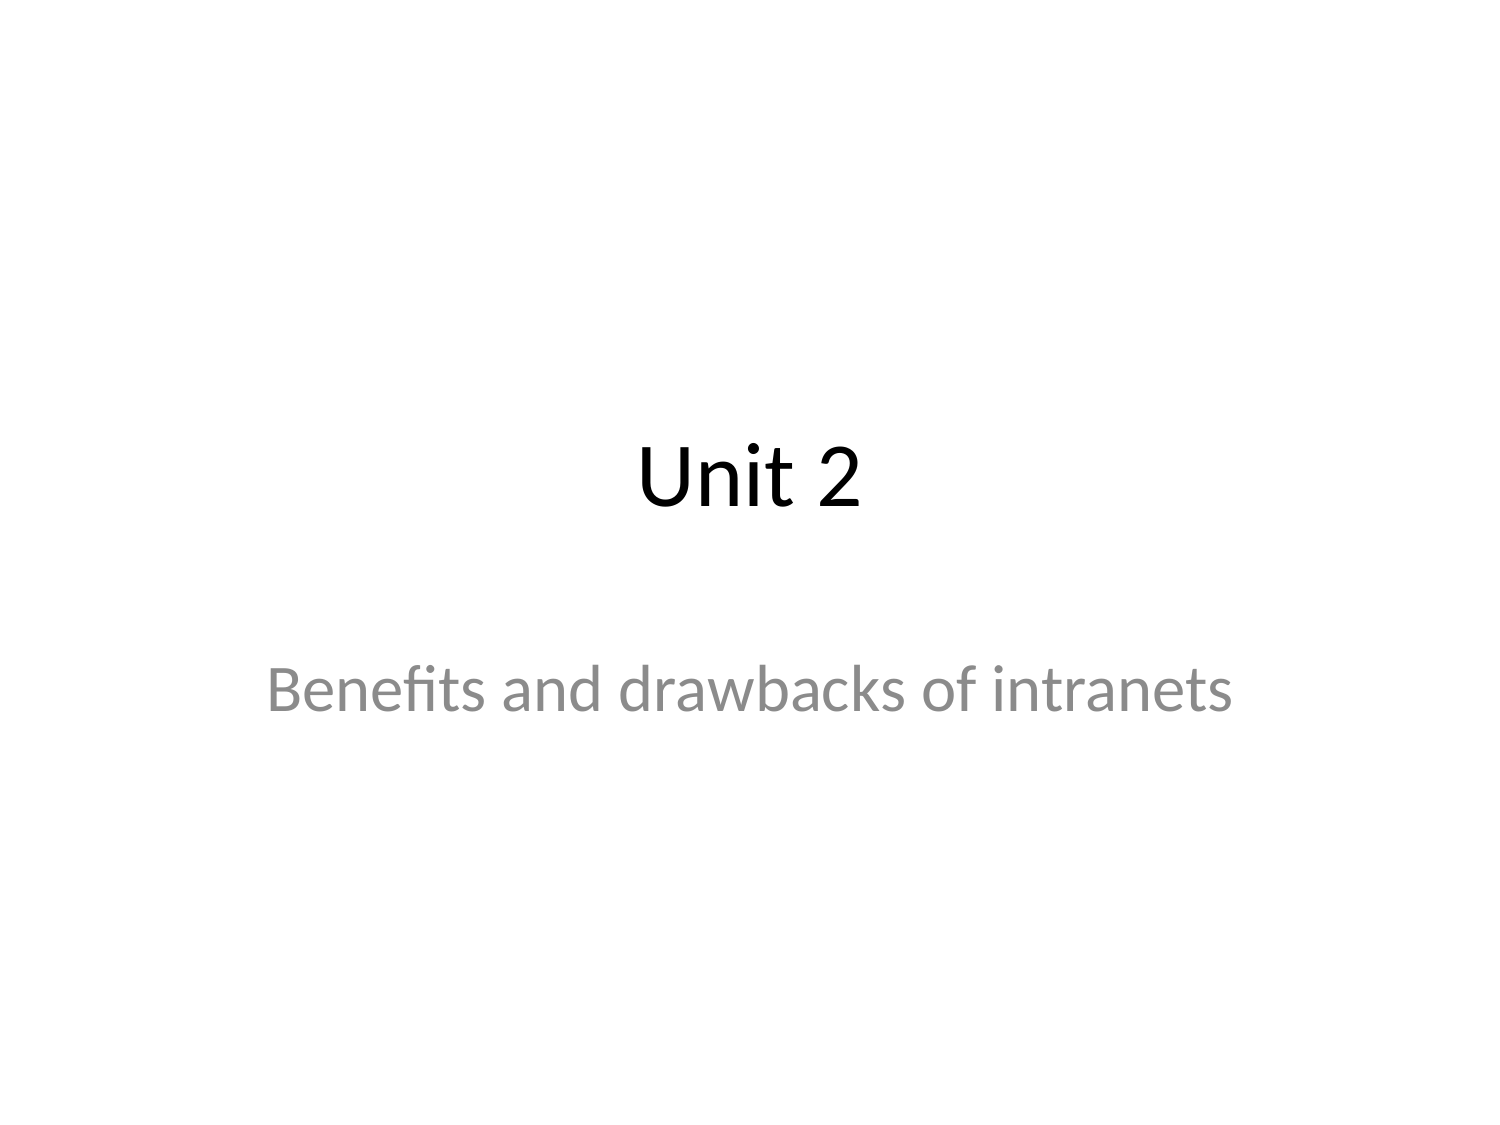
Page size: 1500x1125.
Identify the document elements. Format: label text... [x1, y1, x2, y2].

subtitle Benefits and drawbacks of intranets [225, 637, 1275, 925]
title Unit 2 [112, 349, 1388, 591]
